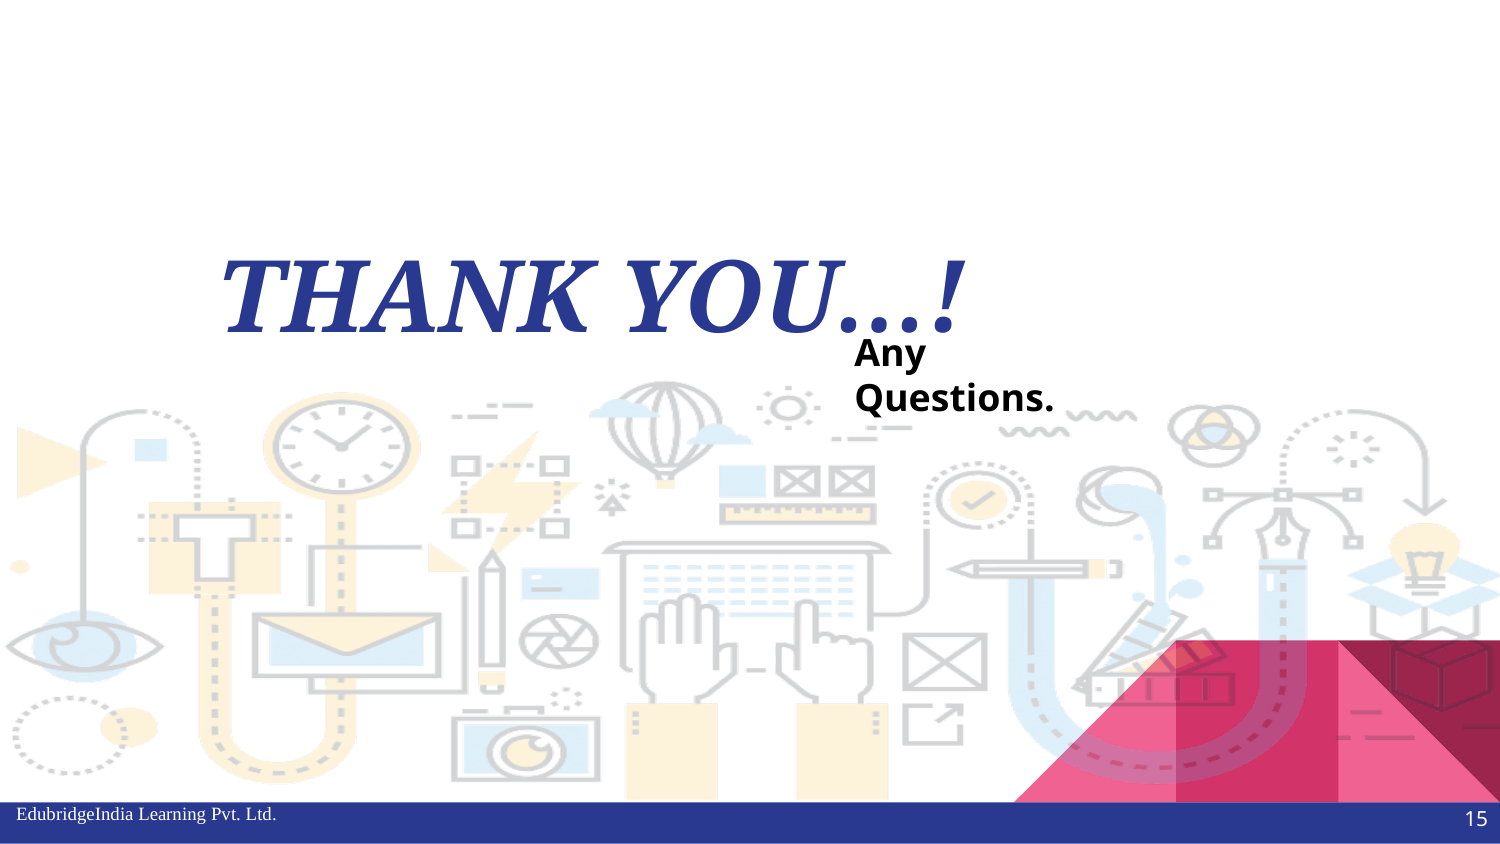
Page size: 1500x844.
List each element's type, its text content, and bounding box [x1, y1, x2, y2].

text_box Any Questions. [839, 314, 1142, 374]
footer EdubridgeIndia Learning Pvt. Ltd. [0, 808, 575, 844]
picture [2, 376, 1500, 801]
list THANK YOU…! [202, 199, 1141, 355]
slide_number 15 [1412, 810, 1500, 844]
